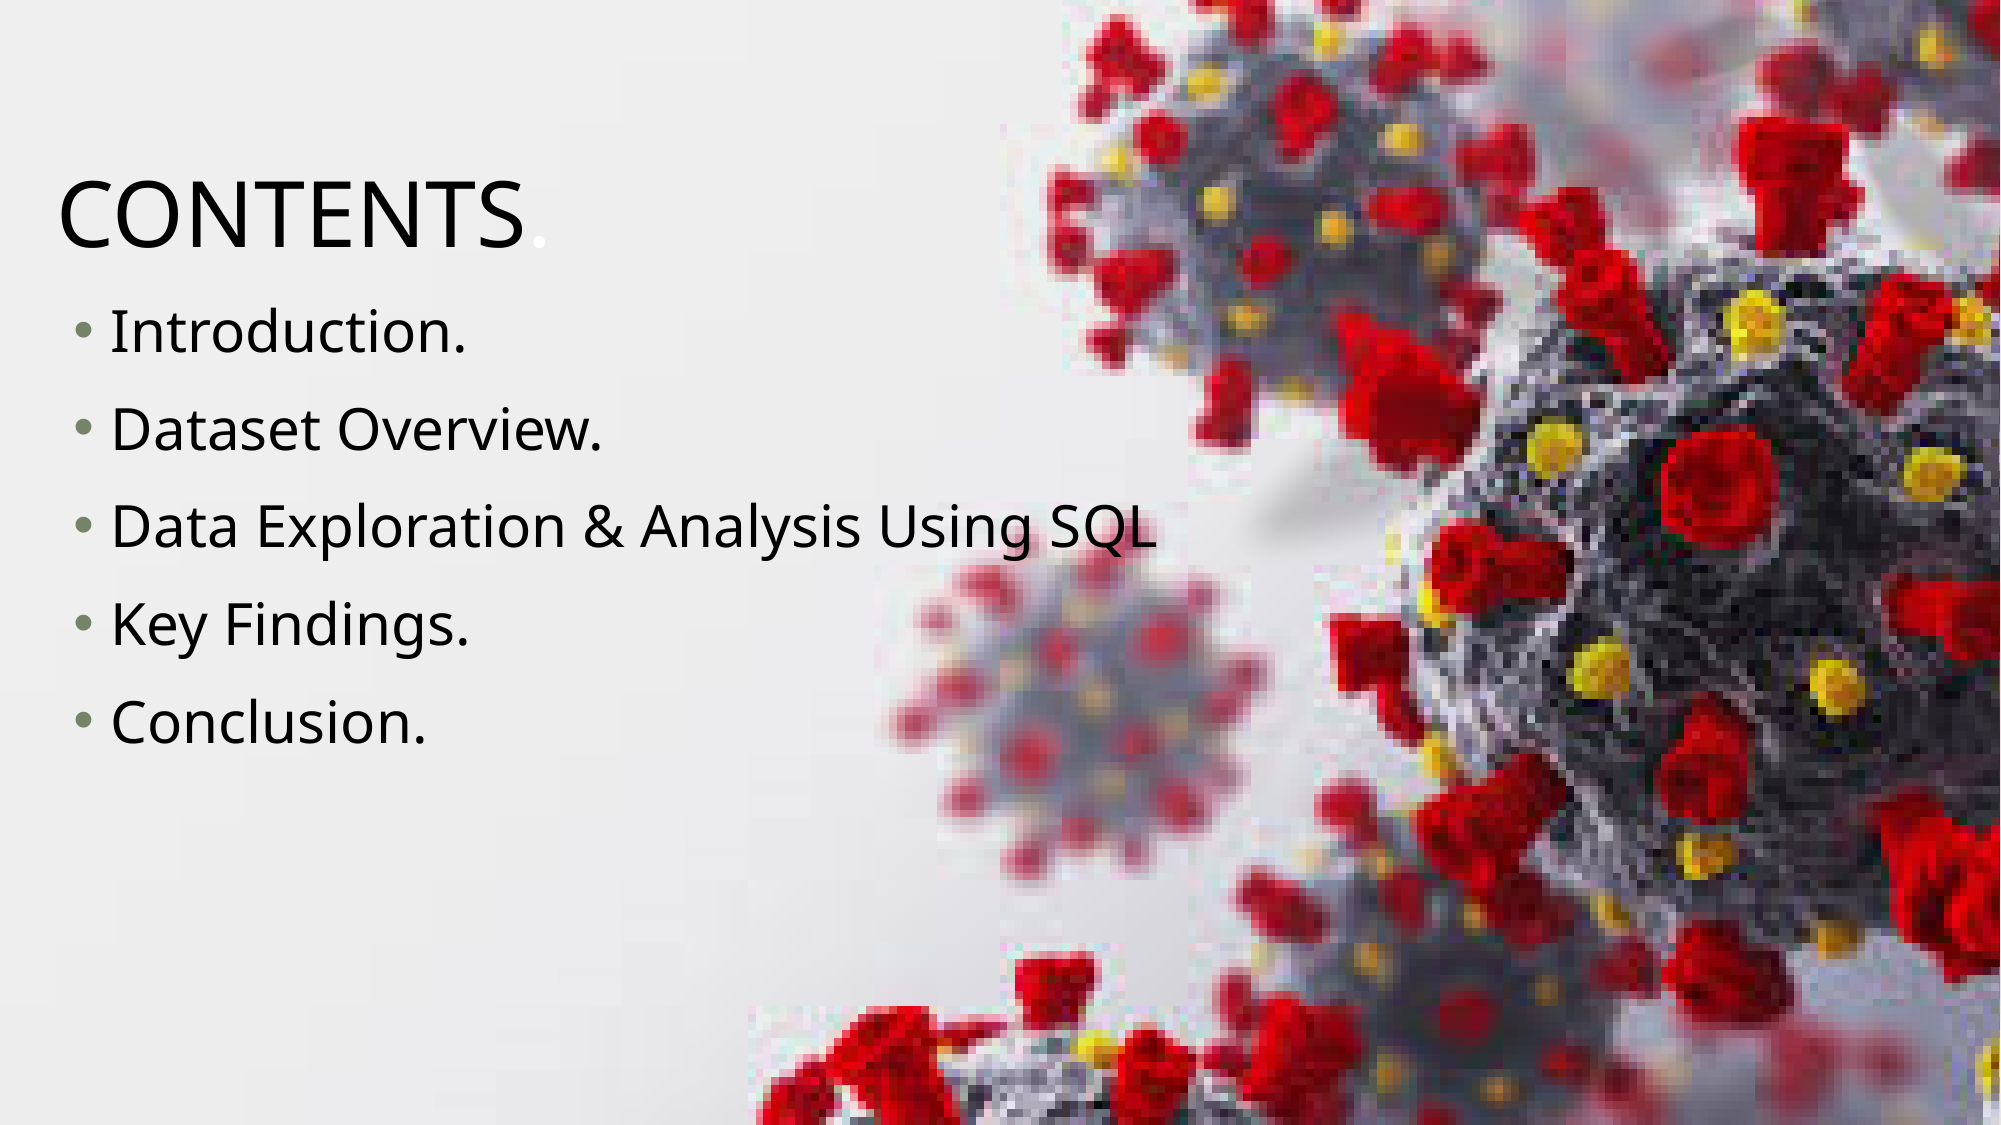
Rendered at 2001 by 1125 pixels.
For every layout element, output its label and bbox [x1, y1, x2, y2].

picture [0, 0, 1140, 1125]
text_box [1140, 0, 2000, 1125]
